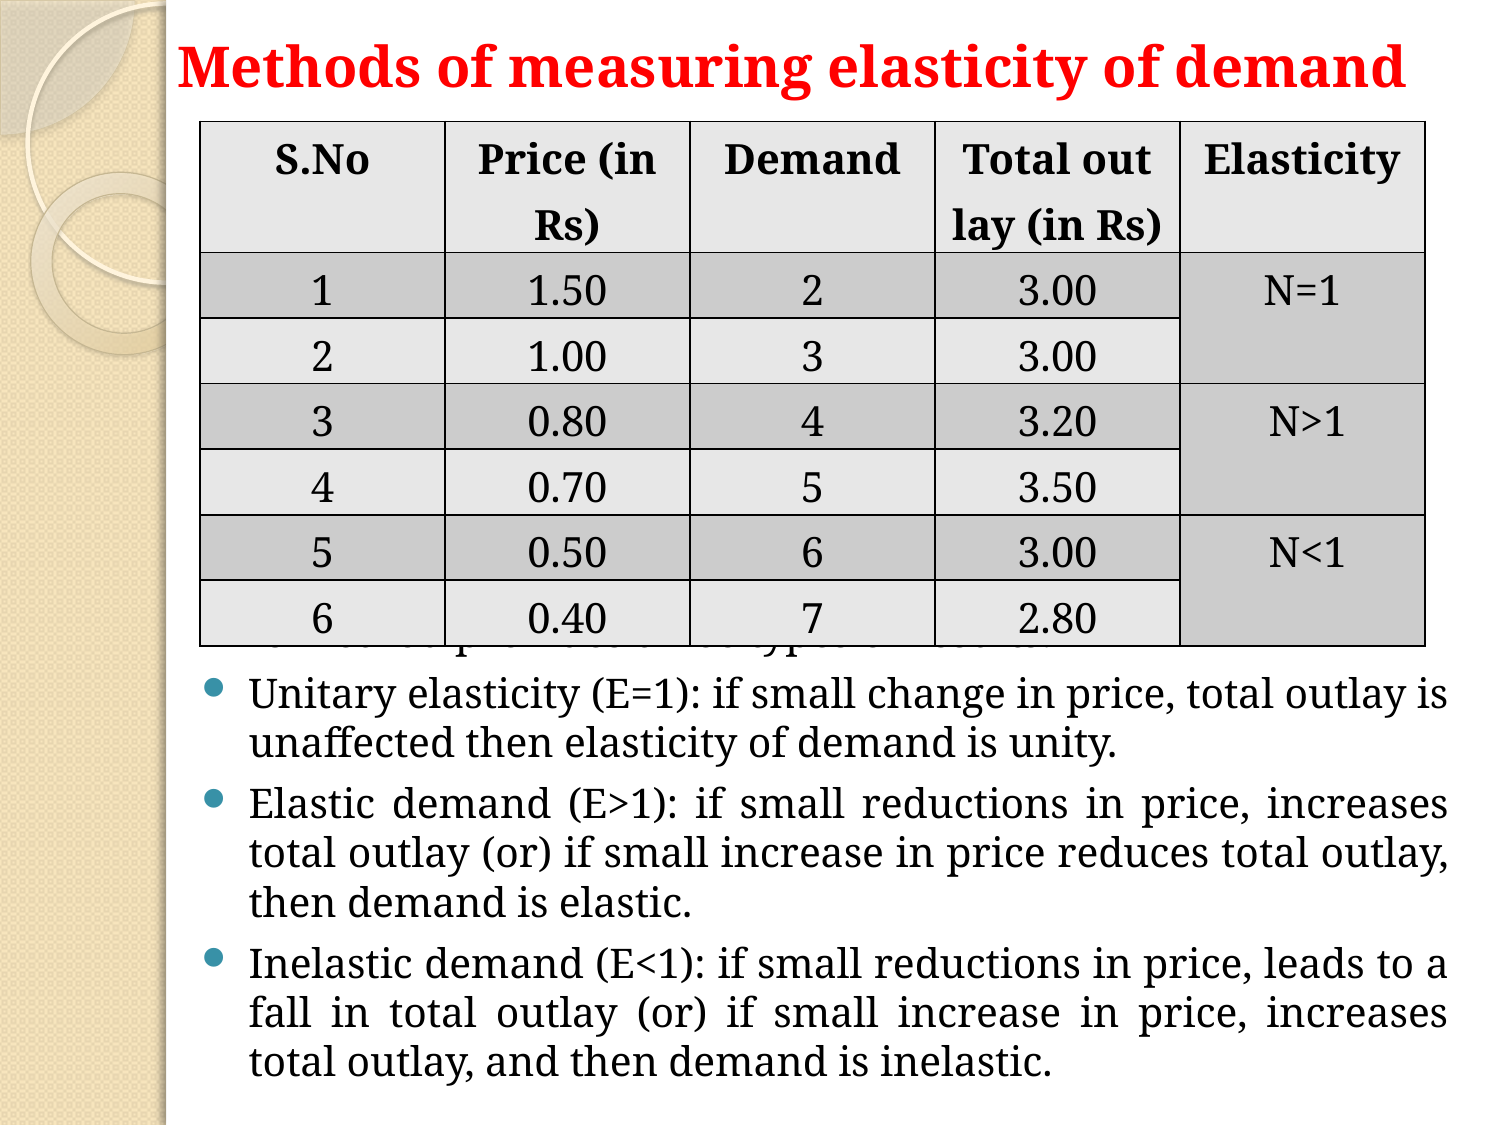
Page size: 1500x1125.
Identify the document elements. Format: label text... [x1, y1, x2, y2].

table_cell 4 [691, 384, 934, 448]
table_cell 3.50 [936, 450, 1179, 514]
table_cell 0.50 [446, 516, 689, 579]
table_cell 6 [201, 581, 444, 645]
table_cell 0.70 [446, 450, 689, 514]
table_header Demand [691, 122, 934, 252]
table_header S.No [201, 122, 444, 252]
table_cell N=1 [1181, 253, 1424, 383]
table_cell 3.00 [936, 253, 1179, 317]
table_cell 2 [201, 319, 444, 383]
table_cell 1.50 [446, 253, 689, 317]
table_cell 3.00 [936, 516, 1179, 579]
table_cell N<1 [1181, 516, 1424, 645]
table_cell 0.40 [446, 581, 689, 645]
table_cell 5 [691, 450, 934, 514]
table_cell 3 [691, 319, 934, 383]
table_cell 6 [691, 516, 934, 579]
table_cell 4 [201, 450, 444, 514]
table_cell 3 [201, 384, 444, 448]
table_header Price (in Rs) [446, 122, 689, 252]
table_cell 1.00 [446, 319, 689, 383]
table_cell 2 [691, 253, 934, 317]
list This method provides three types of results: Unitary elasticity (E=1): if small change in price, total outlay is unaffected then elasticity of demand is unity. Elastic demand (E>1): if small reductions in price, increases total outlay (or) if small increase in price reduces total outlay, then demand is elastic. Inelastic demand (E<1): if small reductions in price, leads to a fall in total outlay (or) if small increase in price, increases total outlay, and then demand is inelastic. [174, 137, 1466, 1100]
table_cell 2.80 [936, 581, 1179, 645]
table_cell 3.20 [936, 384, 1179, 448]
table_cell 1 [201, 253, 444, 317]
table_header Total out lay (in Rs) [936, 122, 1179, 252]
table_cell 5 [201, 516, 444, 579]
table_header Elasticity [1181, 122, 1424, 252]
table_cell N>1 [1181, 384, 1424, 514]
table_cell 7 [691, 581, 934, 645]
table_cell 3.00 [936, 319, 1179, 383]
title Methods of measuring elasticity of demand [162, 24, 1466, 105]
table_cell 0.80 [446, 384, 689, 448]
